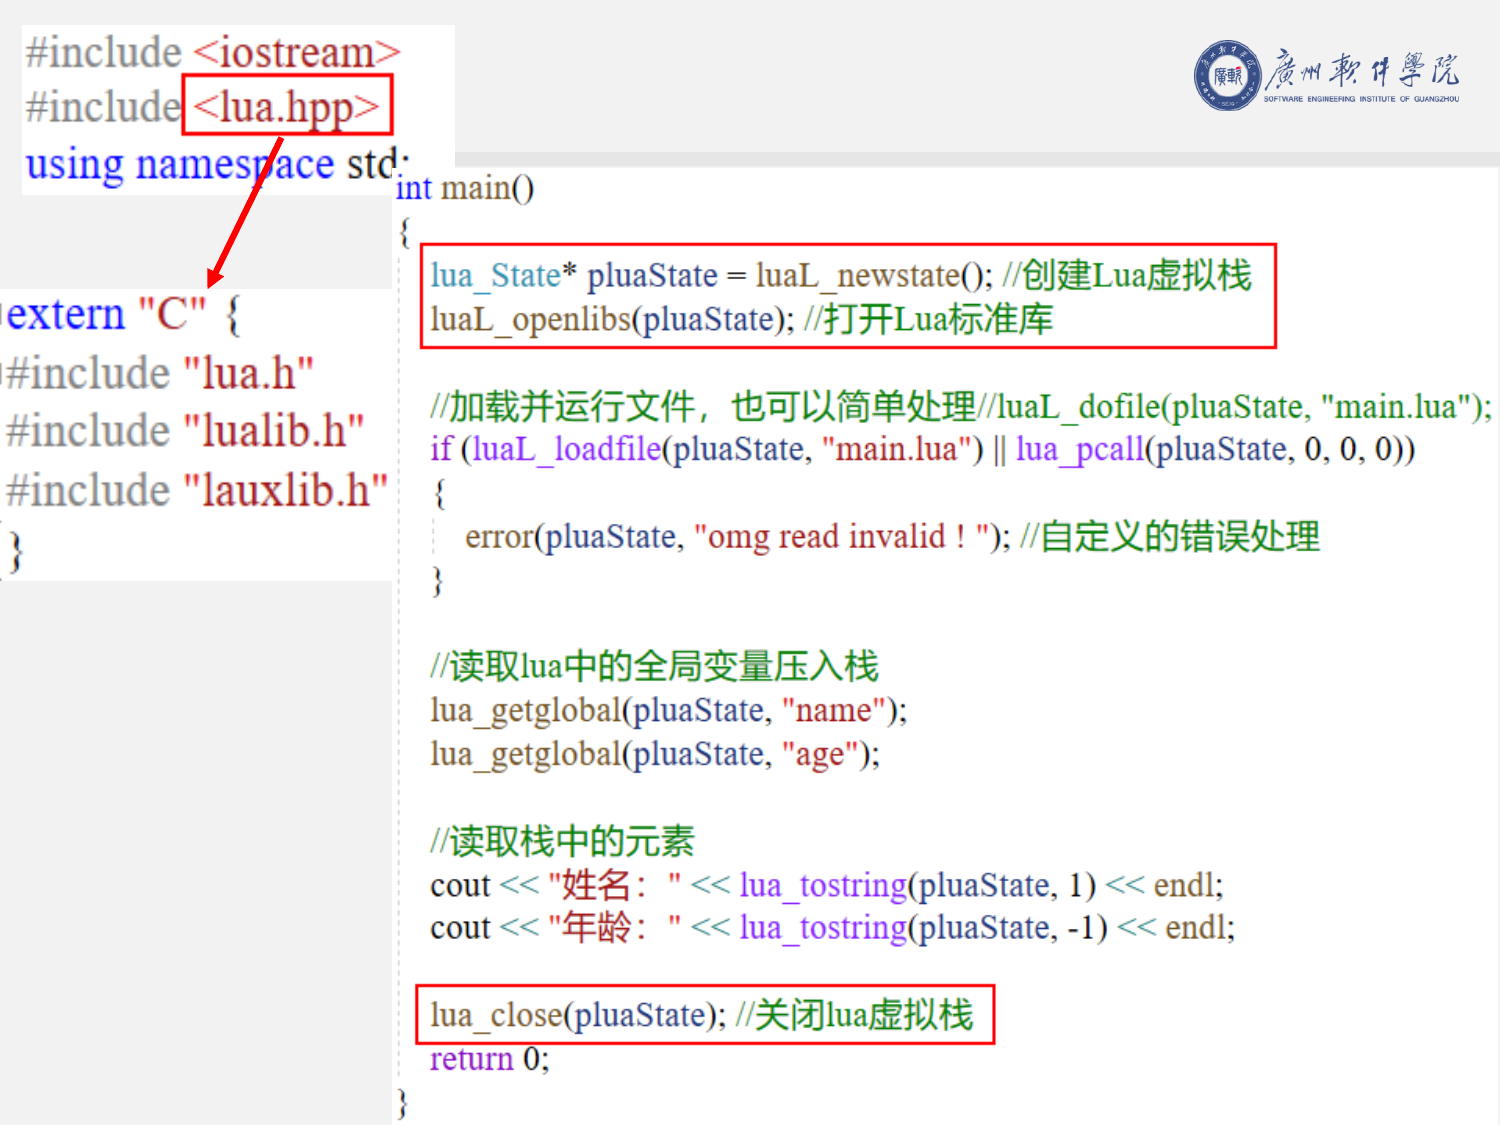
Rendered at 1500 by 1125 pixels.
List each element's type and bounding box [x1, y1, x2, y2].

text_box [207, 137, 282, 289]
picture [1194, 40, 1459, 111]
picture [0, 25, 1498, 1125]
